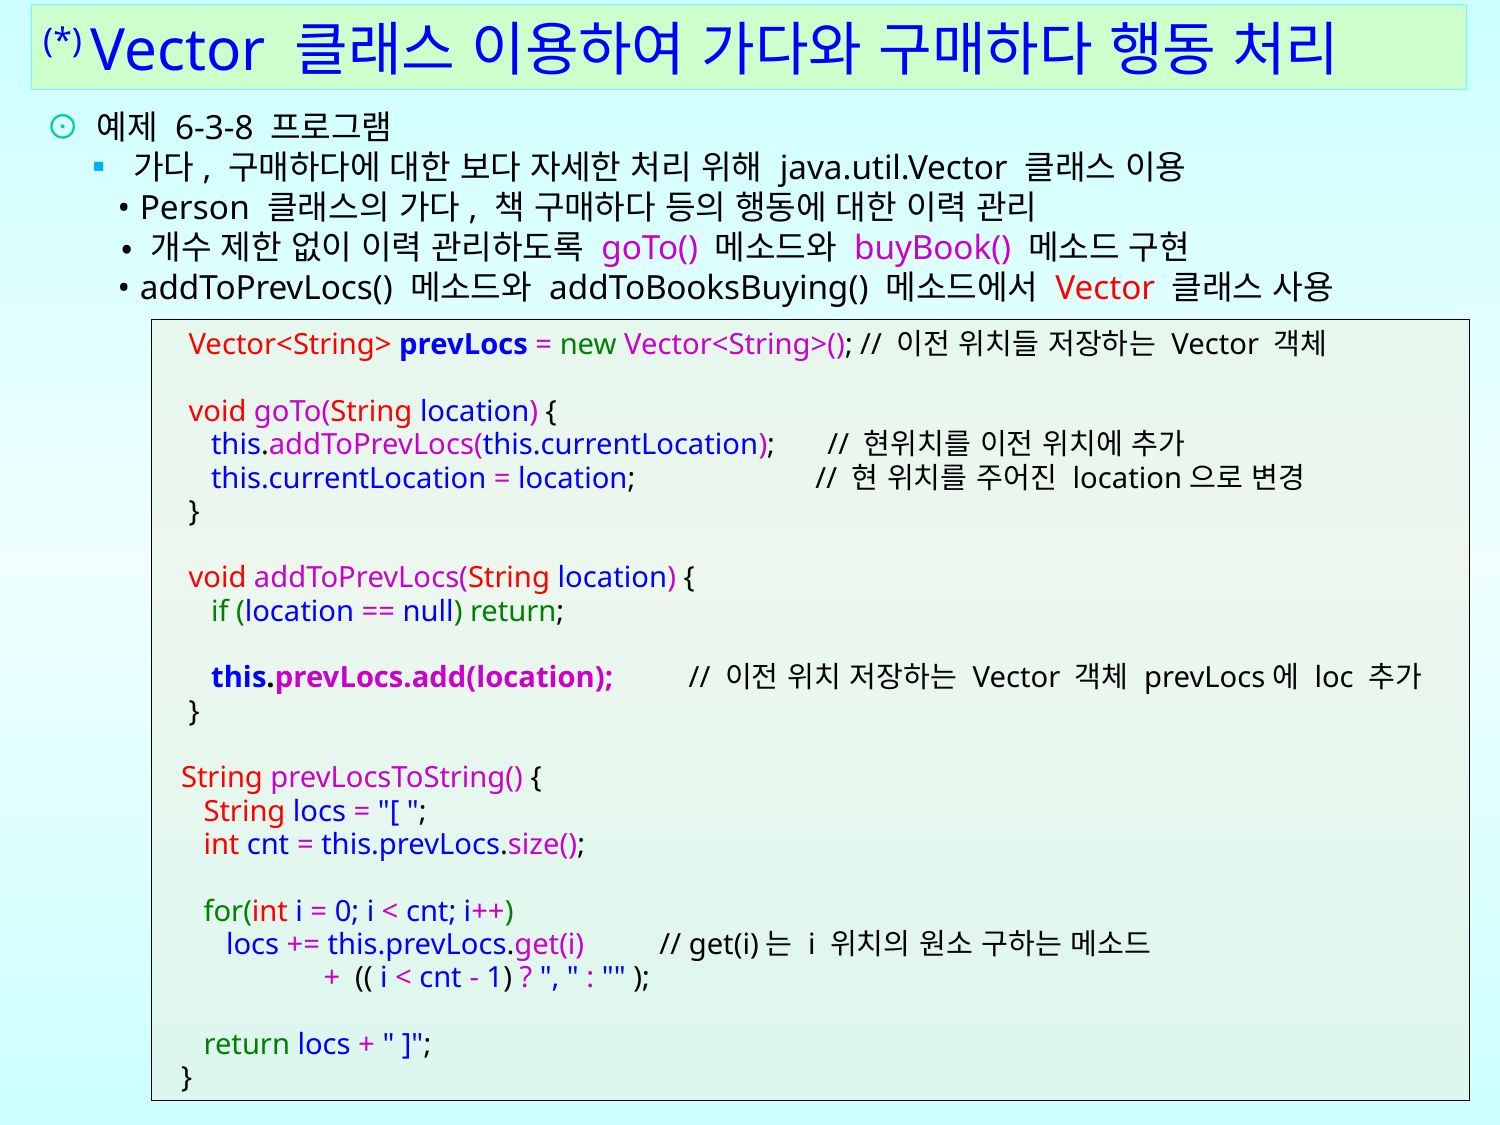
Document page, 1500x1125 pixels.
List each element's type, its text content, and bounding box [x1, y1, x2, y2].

text_box (*) Vector 클래스 이용하여 가다와 구매하다 행동 처리 [31, 4, 1467, 90]
text_box Vector<String> prevLocs = new Vector<String>(); // 이전 위치들 저장하는 Vector 객체 void goTo(String location) { this.addToPrevLocs(this.currentLocation); // 현위치를 이전 위치에 추가 this.currentLocation = location; // 현 위치를 주어진 location으로 변경 } void addToPrevLocs(String location) { if (location == null) return; this.prevLocs.add(location); // 이전 위치 저장하는 Vector 객체 prevLocs에 loc 추가 } String prevLocsToString() { String locs = "[ "; int cnt = this.prevLocs.size(); for(int i = 0; i < cnt; i++) locs += this.prevLocs.get(i) // get(i)는 i 위치의 원소 구하는 메소드 + (( i < cnt - 1) ? ", " : "" ); return locs + " ]"; } [151, 319, 1470, 1101]
text_box ⊙ 예제 6-3-8 프로그램 ▪ 가다, 구매하다에 대한 보다 자세한 처리 위해 java.util.Vector 클래스 이용 • Person 클래스의 가다, 책 구매하다 등의 행동에 대한 이력 관리 • 개수 제한 없이 이력 관리하도록 goTo() 메소드와 buyBook() 메소드 구현 • addToPrevLocs() 메소드와 addToBooksBuying() 메소드에서 Vector 클래스 사용 [31, 99, 1479, 314]
